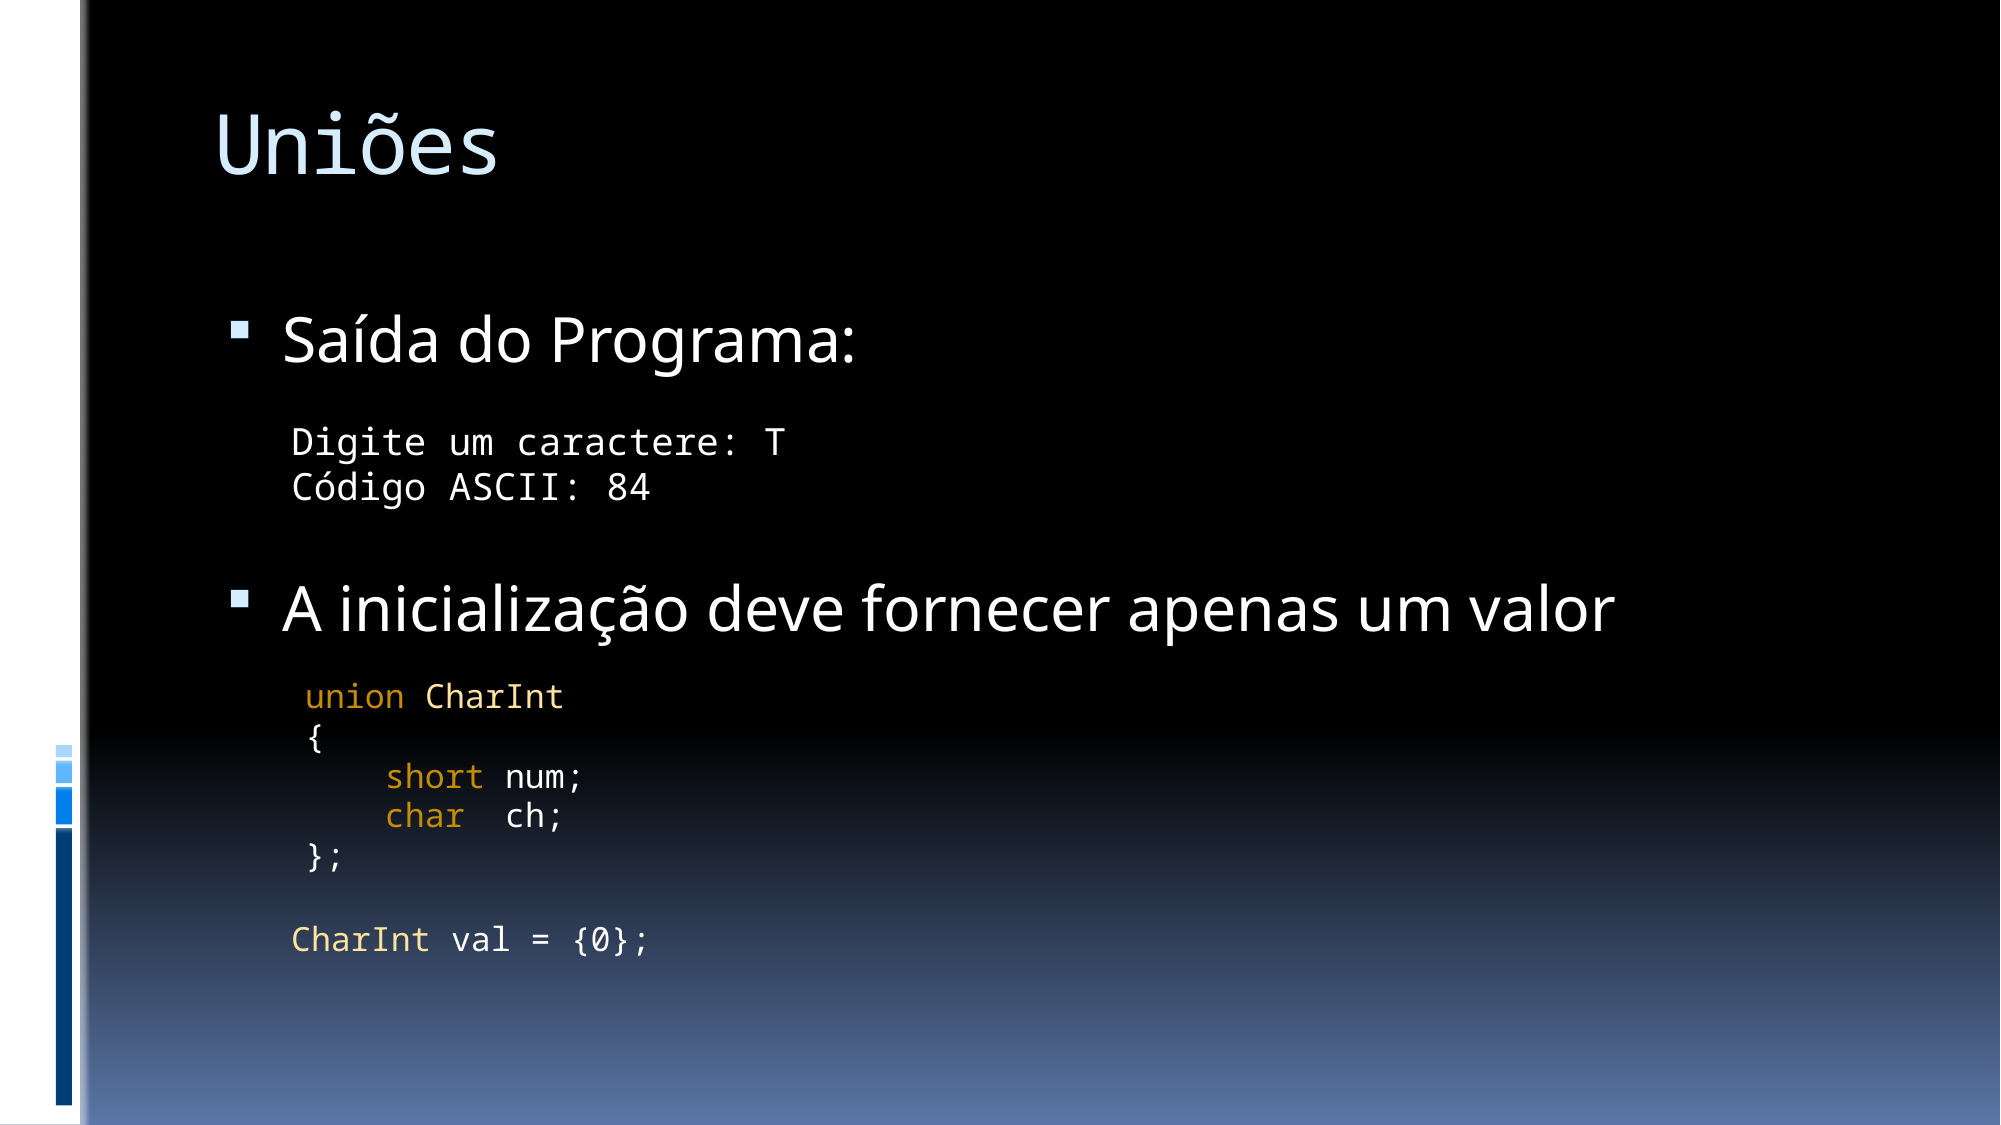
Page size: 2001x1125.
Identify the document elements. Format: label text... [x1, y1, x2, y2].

text_box Digite um caractere: T Código ASCII: 84 [276, 410, 1378, 515]
text_box union CharInt { short num; char ch; }; [290, 667, 695, 882]
list Saída do Programa: A inicialização deve fornecer apenas um valor [200, 292, 1900, 1043]
title Uniões [200, 83, 1900, 234]
text_box CharInt val = {0}; [276, 910, 666, 966]
